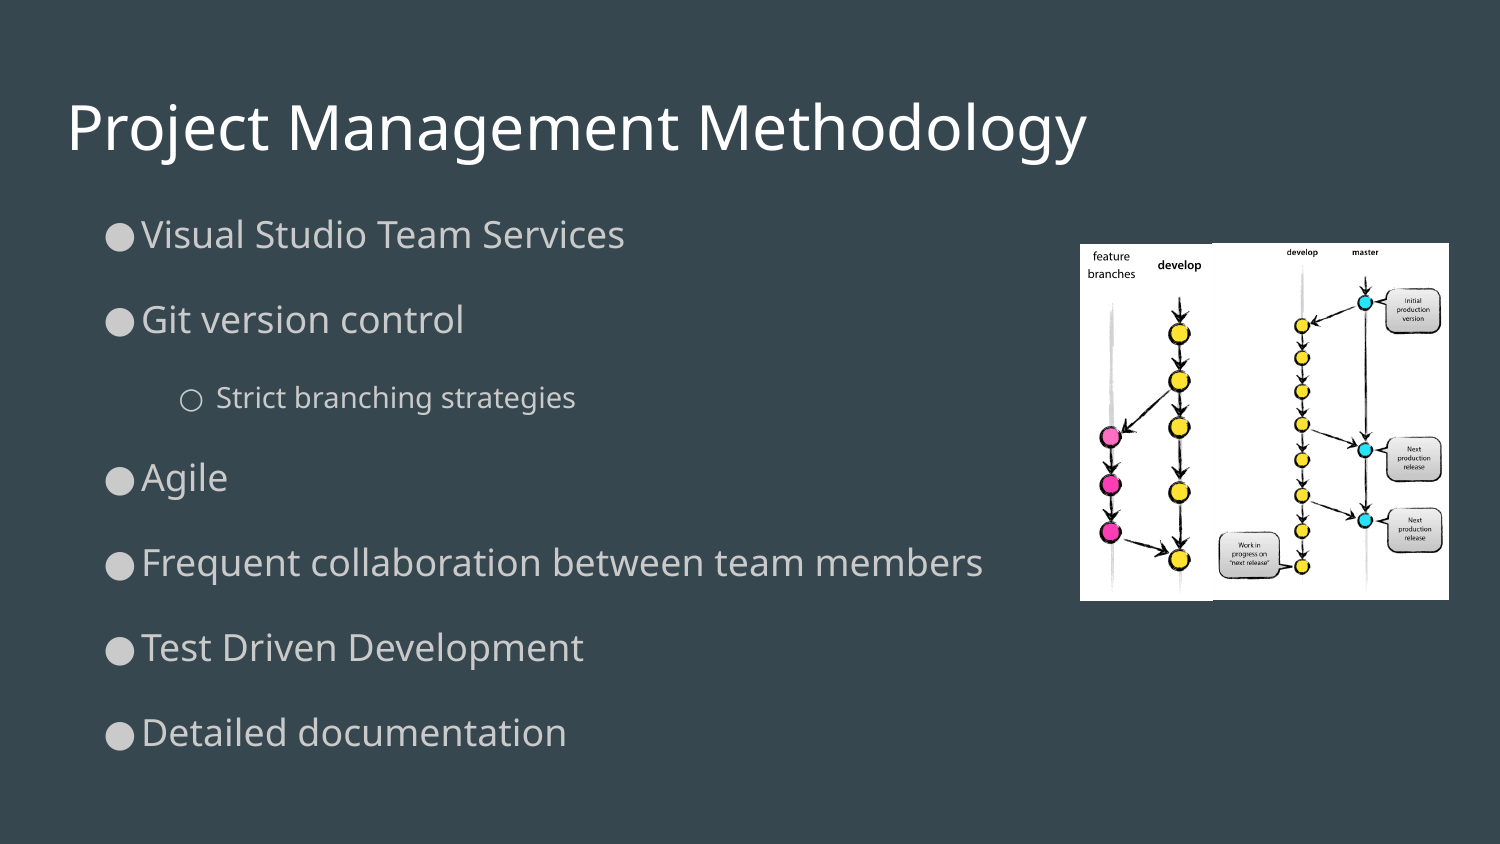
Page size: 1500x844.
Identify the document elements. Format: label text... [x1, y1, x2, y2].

picture [1079, 243, 1450, 601]
list Visual Studio Team Services Git version control Strict branching strategies Agile Frequent collaboration between team members Test Driven Development Detailed documentation [51, 189, 1449, 750]
title Project Management Methodology [51, 72, 1449, 167]
